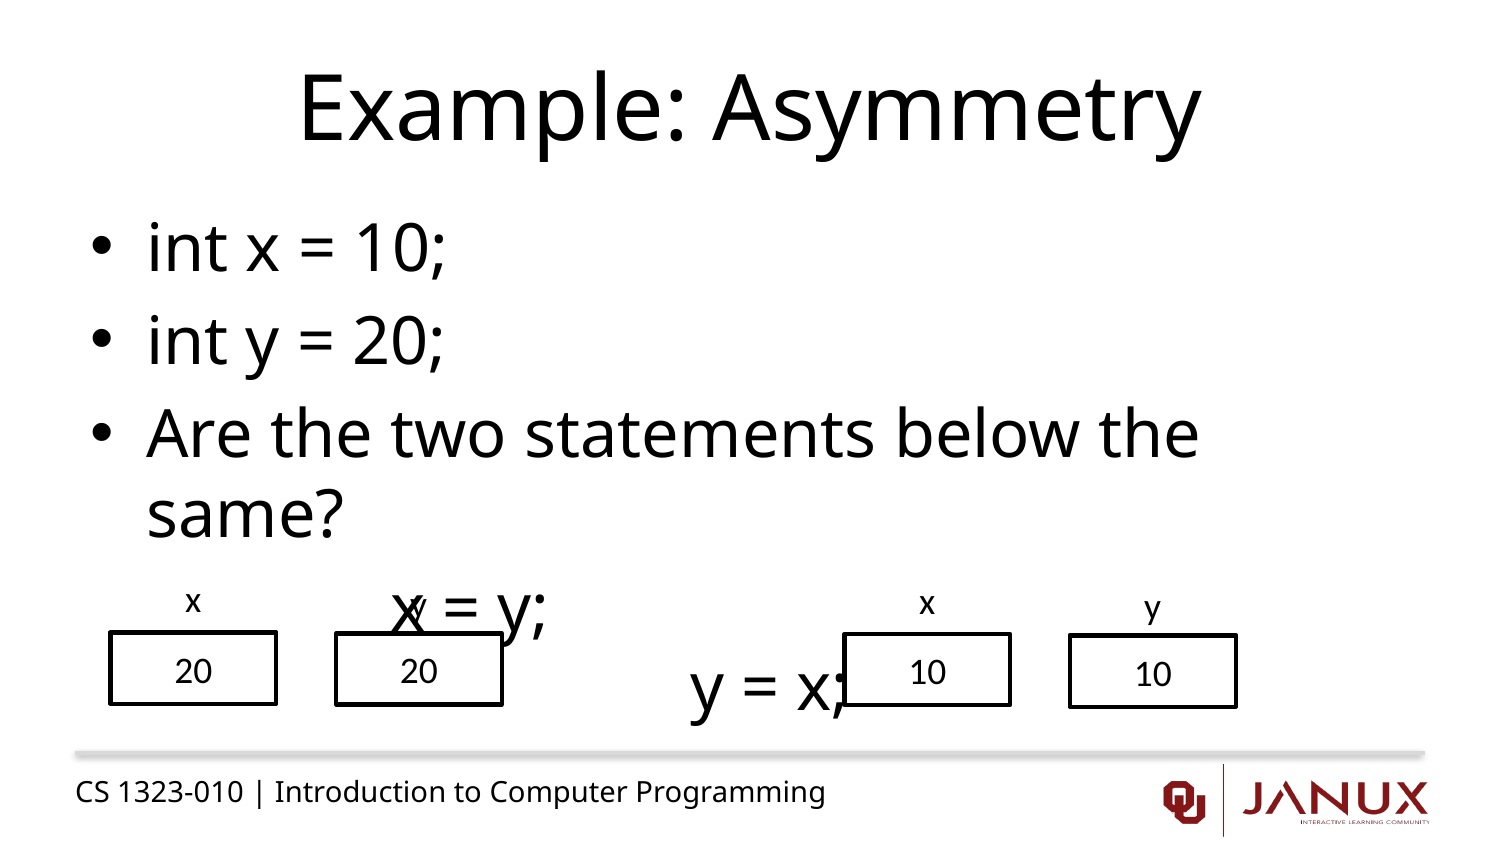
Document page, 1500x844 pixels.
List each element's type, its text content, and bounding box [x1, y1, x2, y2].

text_box 10 [1068, 634, 1238, 709]
text_box 20 [108, 631, 278, 706]
text_box y [1129, 574, 1177, 635]
text_box x [904, 569, 951, 630]
text_box y [395, 572, 443, 633]
title Example: Asymmetry [75, 33, 1425, 175]
list int x = 10; int y = 20; Are the two statements below the same? x = y; y = x; [75, 196, 1425, 754]
text_box 10 [842, 632, 1012, 707]
text_box x [170, 568, 217, 628]
text_box 20 [334, 631, 504, 707]
